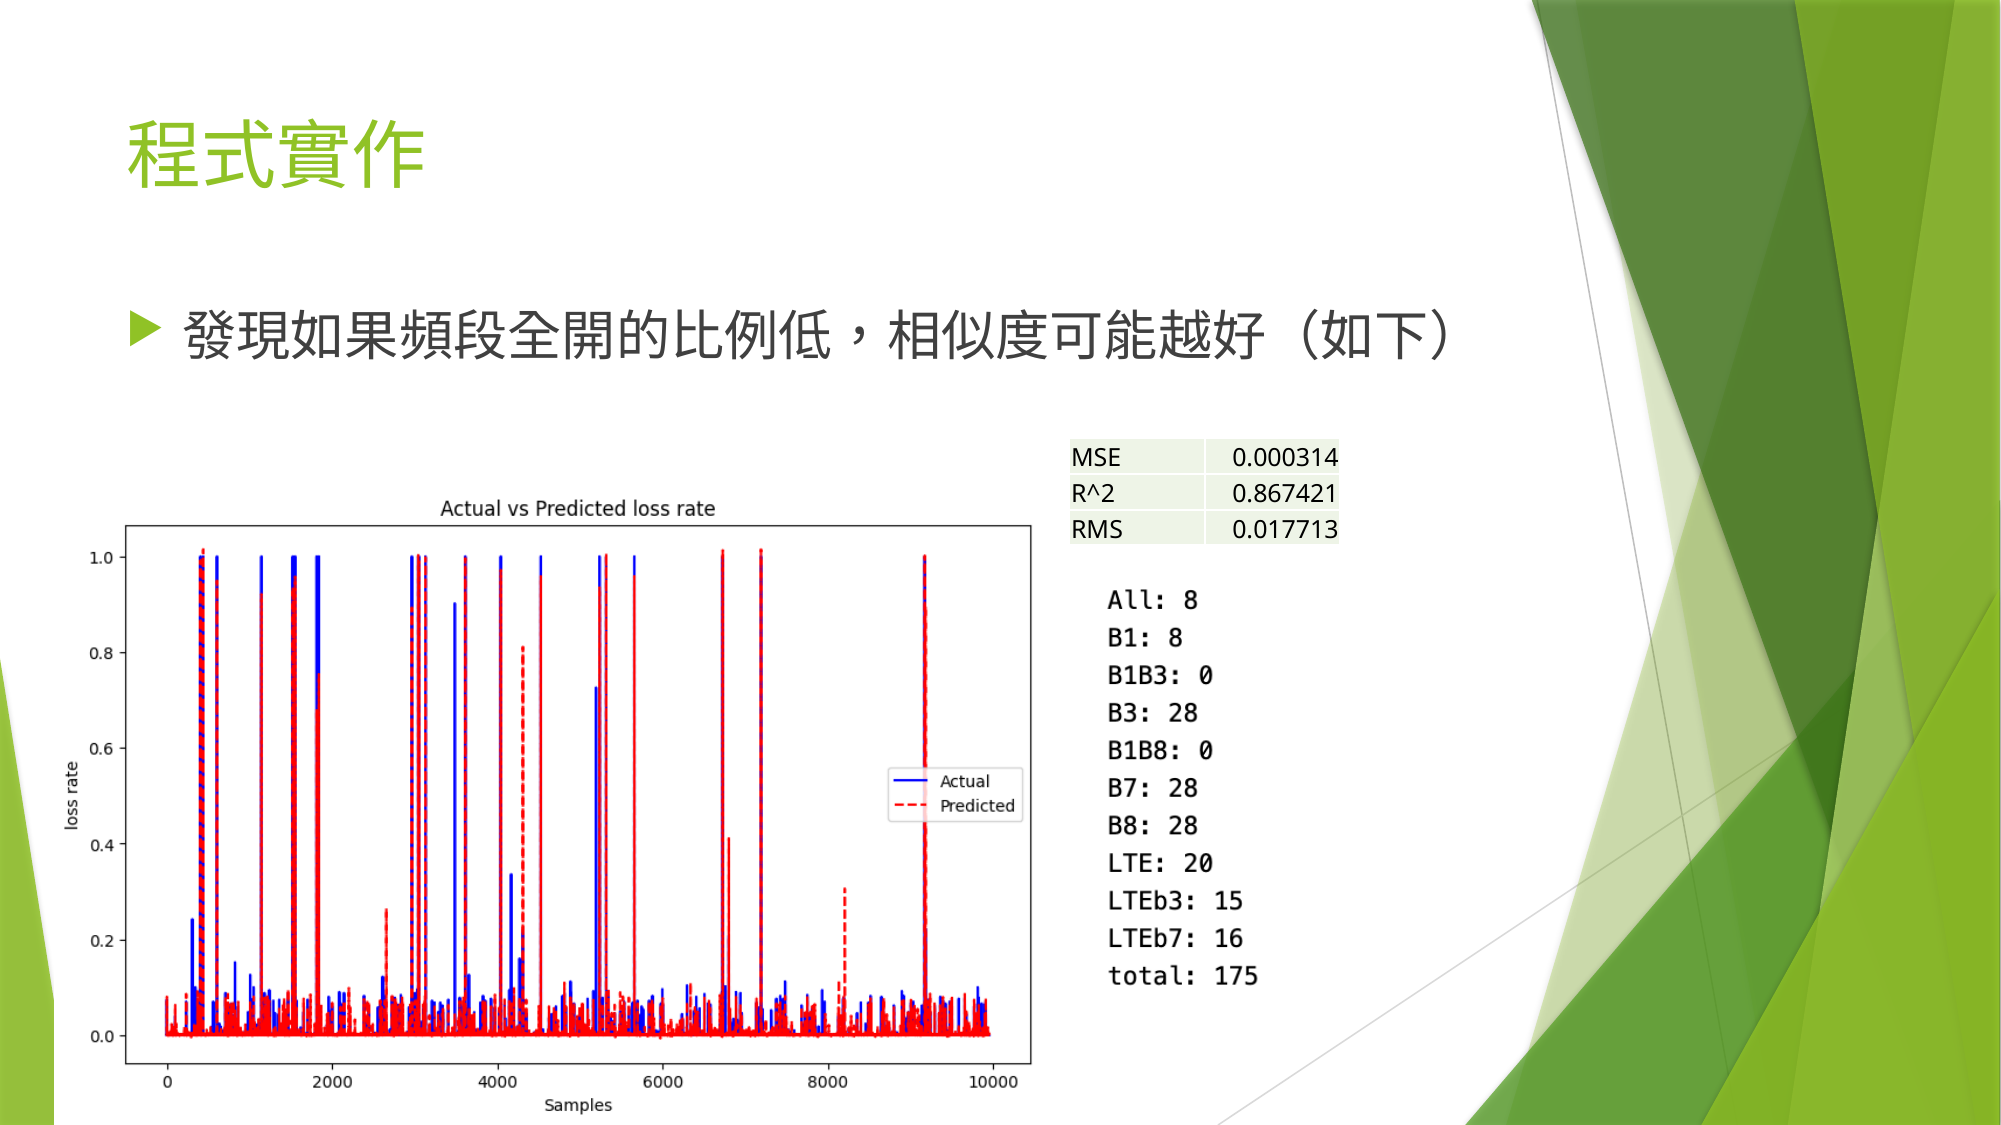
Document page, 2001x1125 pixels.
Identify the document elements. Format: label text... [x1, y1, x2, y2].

picture [1097, 586, 1269, 994]
table_cell RMS [1070, 511, 1204, 544]
title 程式實作 [111, 99, 1522, 294]
list 發現如果頻段全開的比例低，相似度可能越好（如下） [111, 294, 1522, 931]
table_header MSE [1070, 439, 1204, 473]
table_header 0.000314 [1206, 439, 1339, 473]
table_cell 0.017713 [1206, 511, 1339, 544]
table_cell R^2 [1070, 475, 1204, 509]
table_cell 0.867421 [1206, 475, 1339, 509]
picture [54, 487, 1042, 1125]
